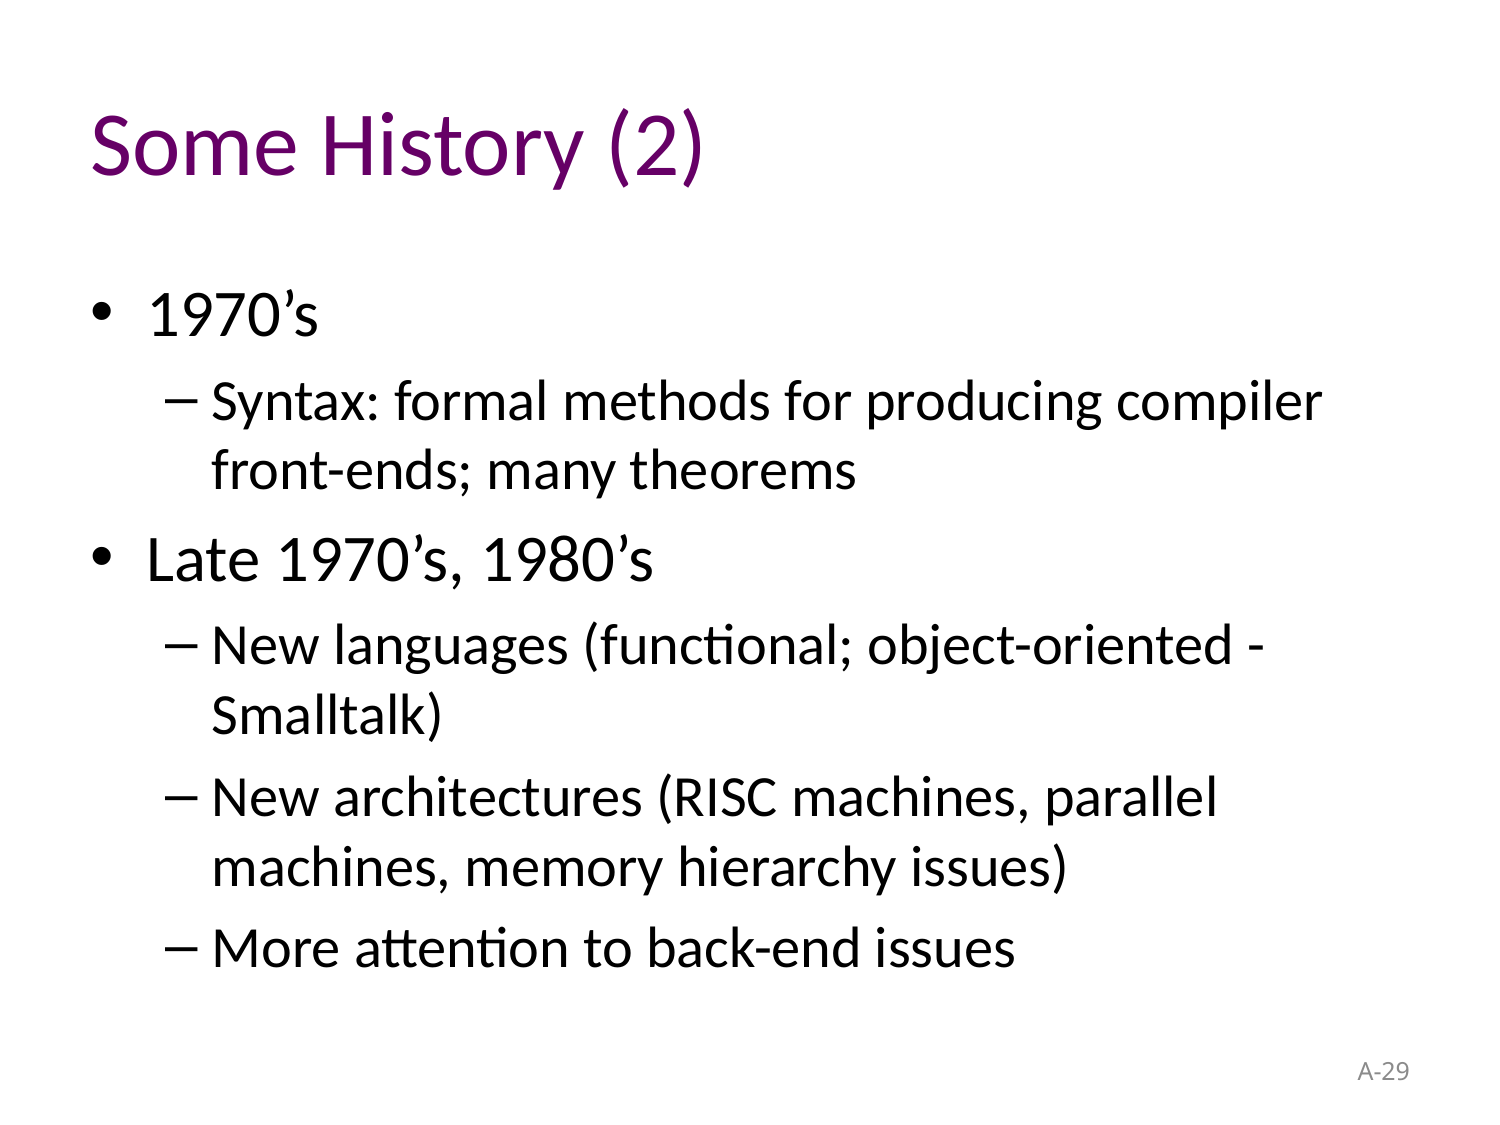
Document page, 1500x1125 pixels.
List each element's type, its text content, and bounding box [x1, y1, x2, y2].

slide_number A-29 [1074, 1042, 1425, 1103]
list 1970’s Syntax: formal methods for producing compiler front-ends; many theorems Late 1970’s, 1980’s New languages (functional; object-oriented - Smalltalk) New architectures (RISC machines, parallel machines, memory hierarchy issues) More attention to back-end issues [75, 262, 1425, 1005]
title Some History (2) [75, 45, 1425, 233]
